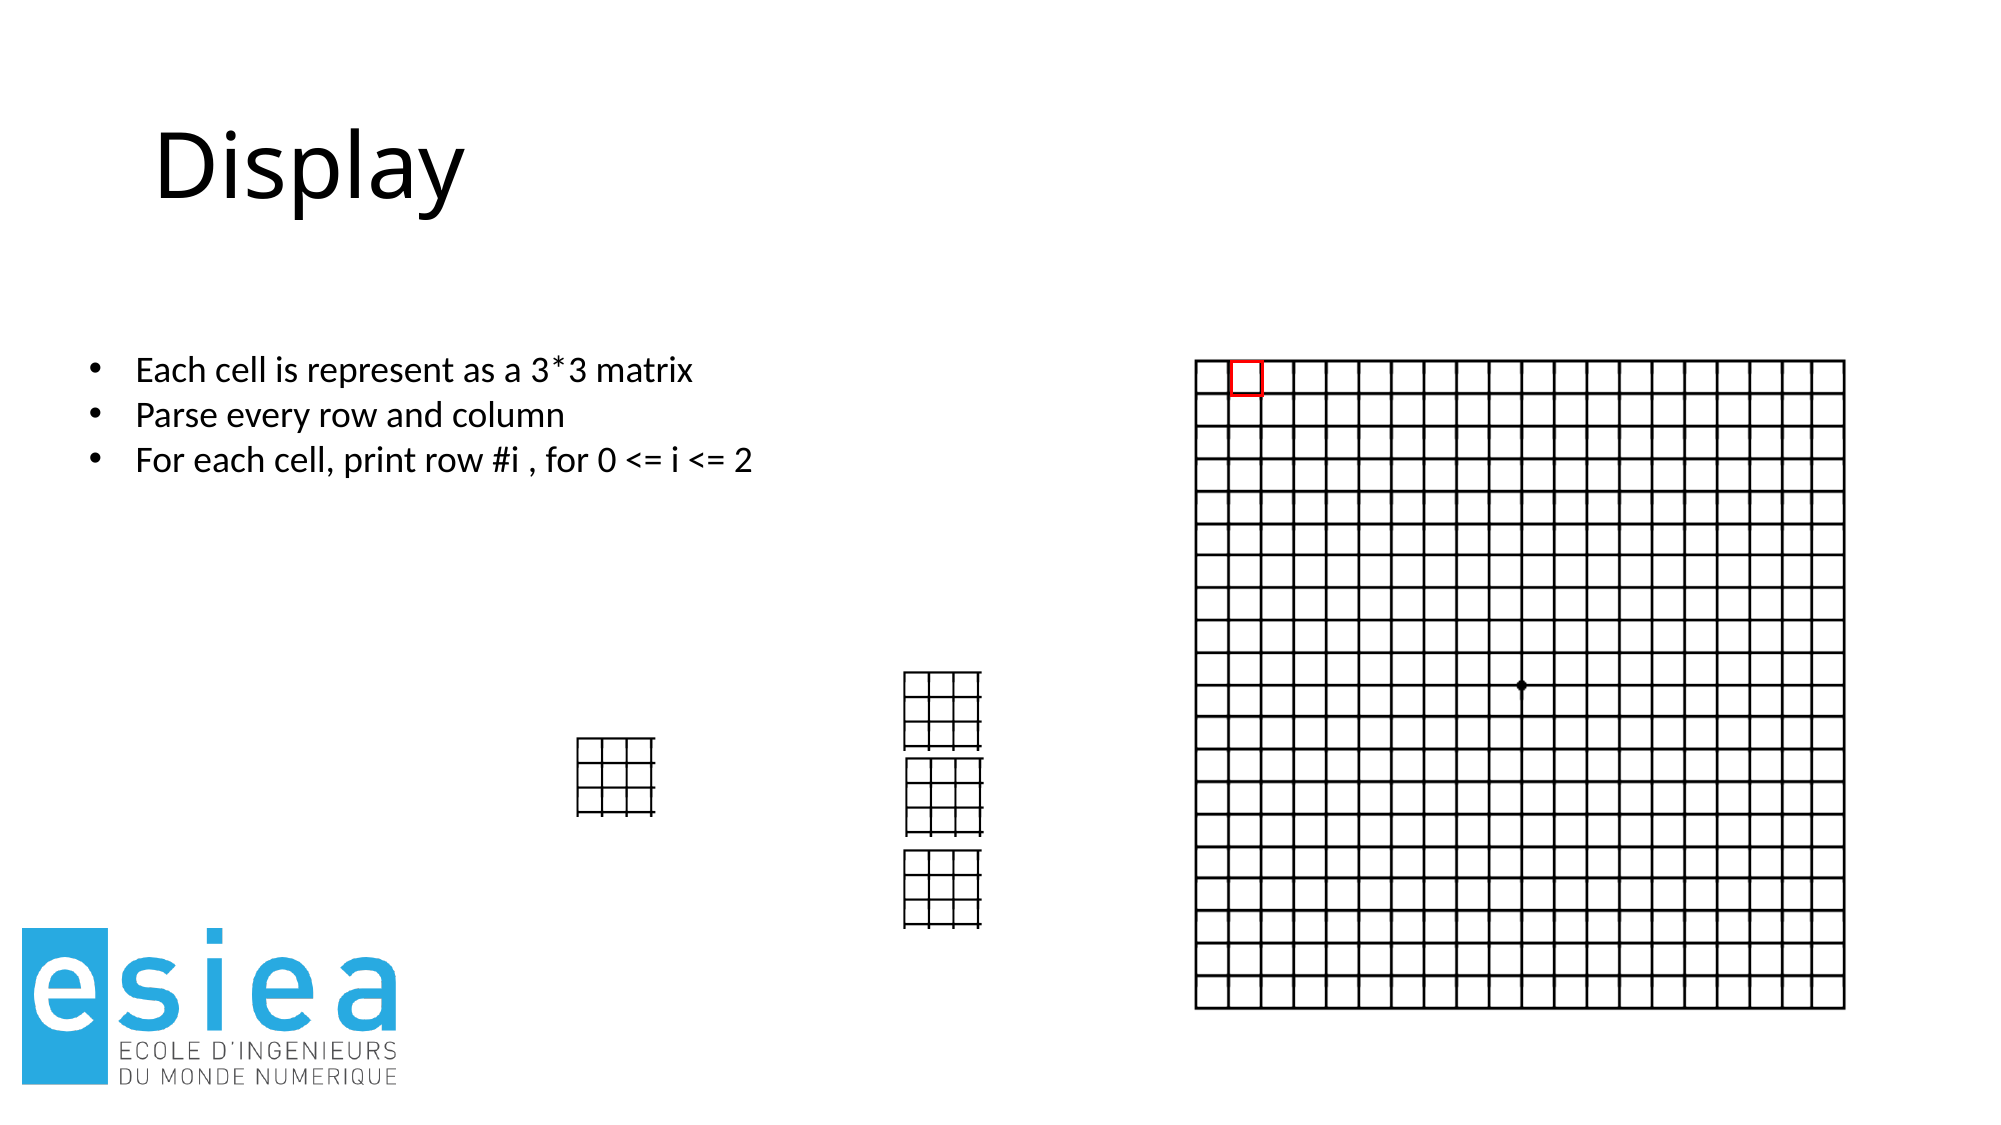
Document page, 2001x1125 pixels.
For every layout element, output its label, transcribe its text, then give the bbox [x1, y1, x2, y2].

title Display [137, 59, 1863, 278]
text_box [901, 664, 984, 929]
text_box Each cell is represent as a 3*3 matrix Parse every row and column For each cell, print row #i , for 0 <= i <= 2 [74, 337, 908, 488]
picture [22, 928, 396, 1085]
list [1092, 322, 1926, 1059]
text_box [450, 731, 656, 818]
